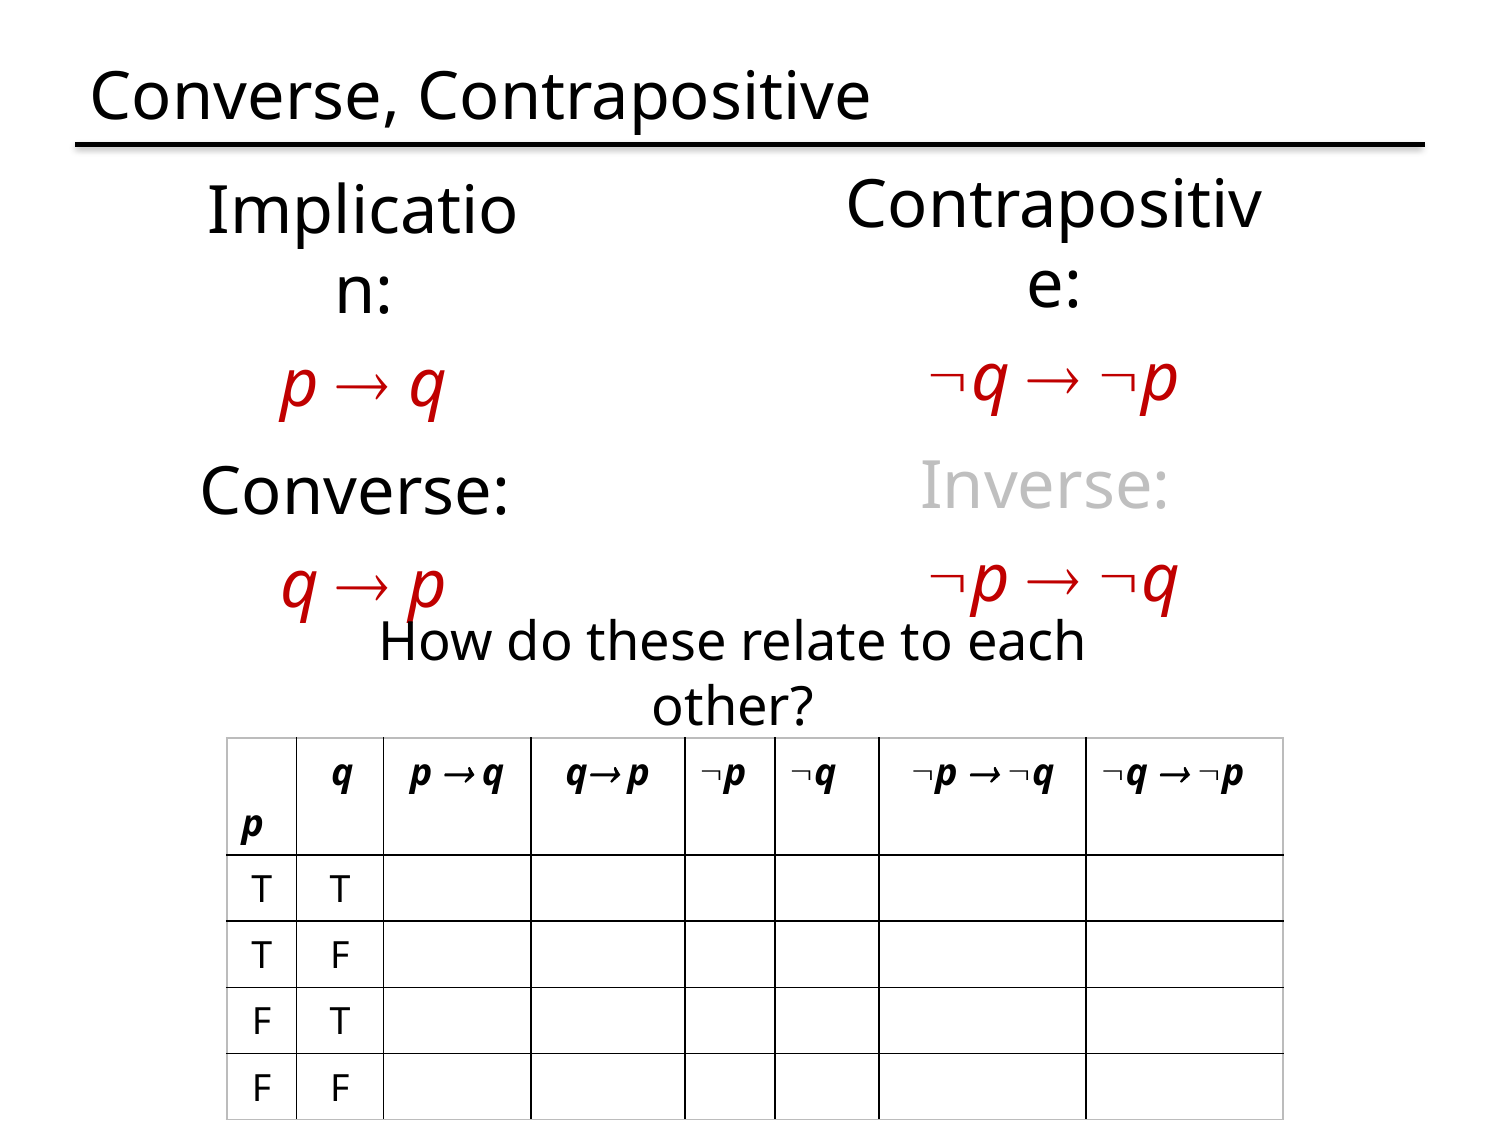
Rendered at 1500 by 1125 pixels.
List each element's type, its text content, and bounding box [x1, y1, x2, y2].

table_cell [532, 988, 684, 1053]
table_cell T [228, 856, 296, 920]
table_header p  q [384, 739, 530, 854]
table_cell [384, 1054, 530, 1119]
table_cell [686, 1054, 774, 1119]
table_cell [776, 988, 878, 1053]
table_header q [297, 739, 383, 854]
table_cell [880, 922, 1085, 987]
text_box Contrapositive: q  p Inverse: p  q [824, 153, 1284, 587]
table_cell [532, 856, 684, 920]
table_header p  q [880, 739, 1085, 854]
text_box Implication: p  q Converse: q  p [178, 159, 549, 601]
table_cell T [297, 988, 383, 1053]
table_cell [1087, 988, 1282, 1053]
table_cell [686, 988, 774, 1053]
table_cell F [297, 922, 383, 987]
table_cell [776, 922, 878, 987]
table_cell [384, 922, 530, 987]
table_cell T [228, 922, 296, 987]
table_cell F [297, 1054, 383, 1119]
table_cell [1087, 922, 1282, 987]
table_cell T [297, 856, 383, 920]
table_cell [384, 856, 530, 920]
table_cell F [228, 1054, 296, 1119]
title Converse, Contrapositive [75, 45, 1425, 145]
table_header p [686, 739, 774, 854]
table_cell [384, 988, 530, 1053]
table_header q p [532, 739, 684, 854]
table_header p [228, 739, 296, 854]
table_cell [686, 922, 774, 987]
table_cell [686, 856, 774, 920]
table_cell F [228, 988, 296, 1053]
table_cell [880, 856, 1085, 920]
table_cell [1087, 856, 1282, 920]
text_box How do these relate to each other? [313, 598, 1153, 681]
table_cell [776, 856, 878, 920]
table_cell [532, 922, 684, 987]
table_cell [776, 1054, 878, 1119]
table_cell [532, 1054, 684, 1119]
table_header q  p [1087, 739, 1282, 854]
table_cell [880, 1054, 1085, 1119]
table_cell [1087, 1054, 1282, 1119]
table_header q [776, 739, 878, 854]
table_cell [880, 988, 1085, 1053]
